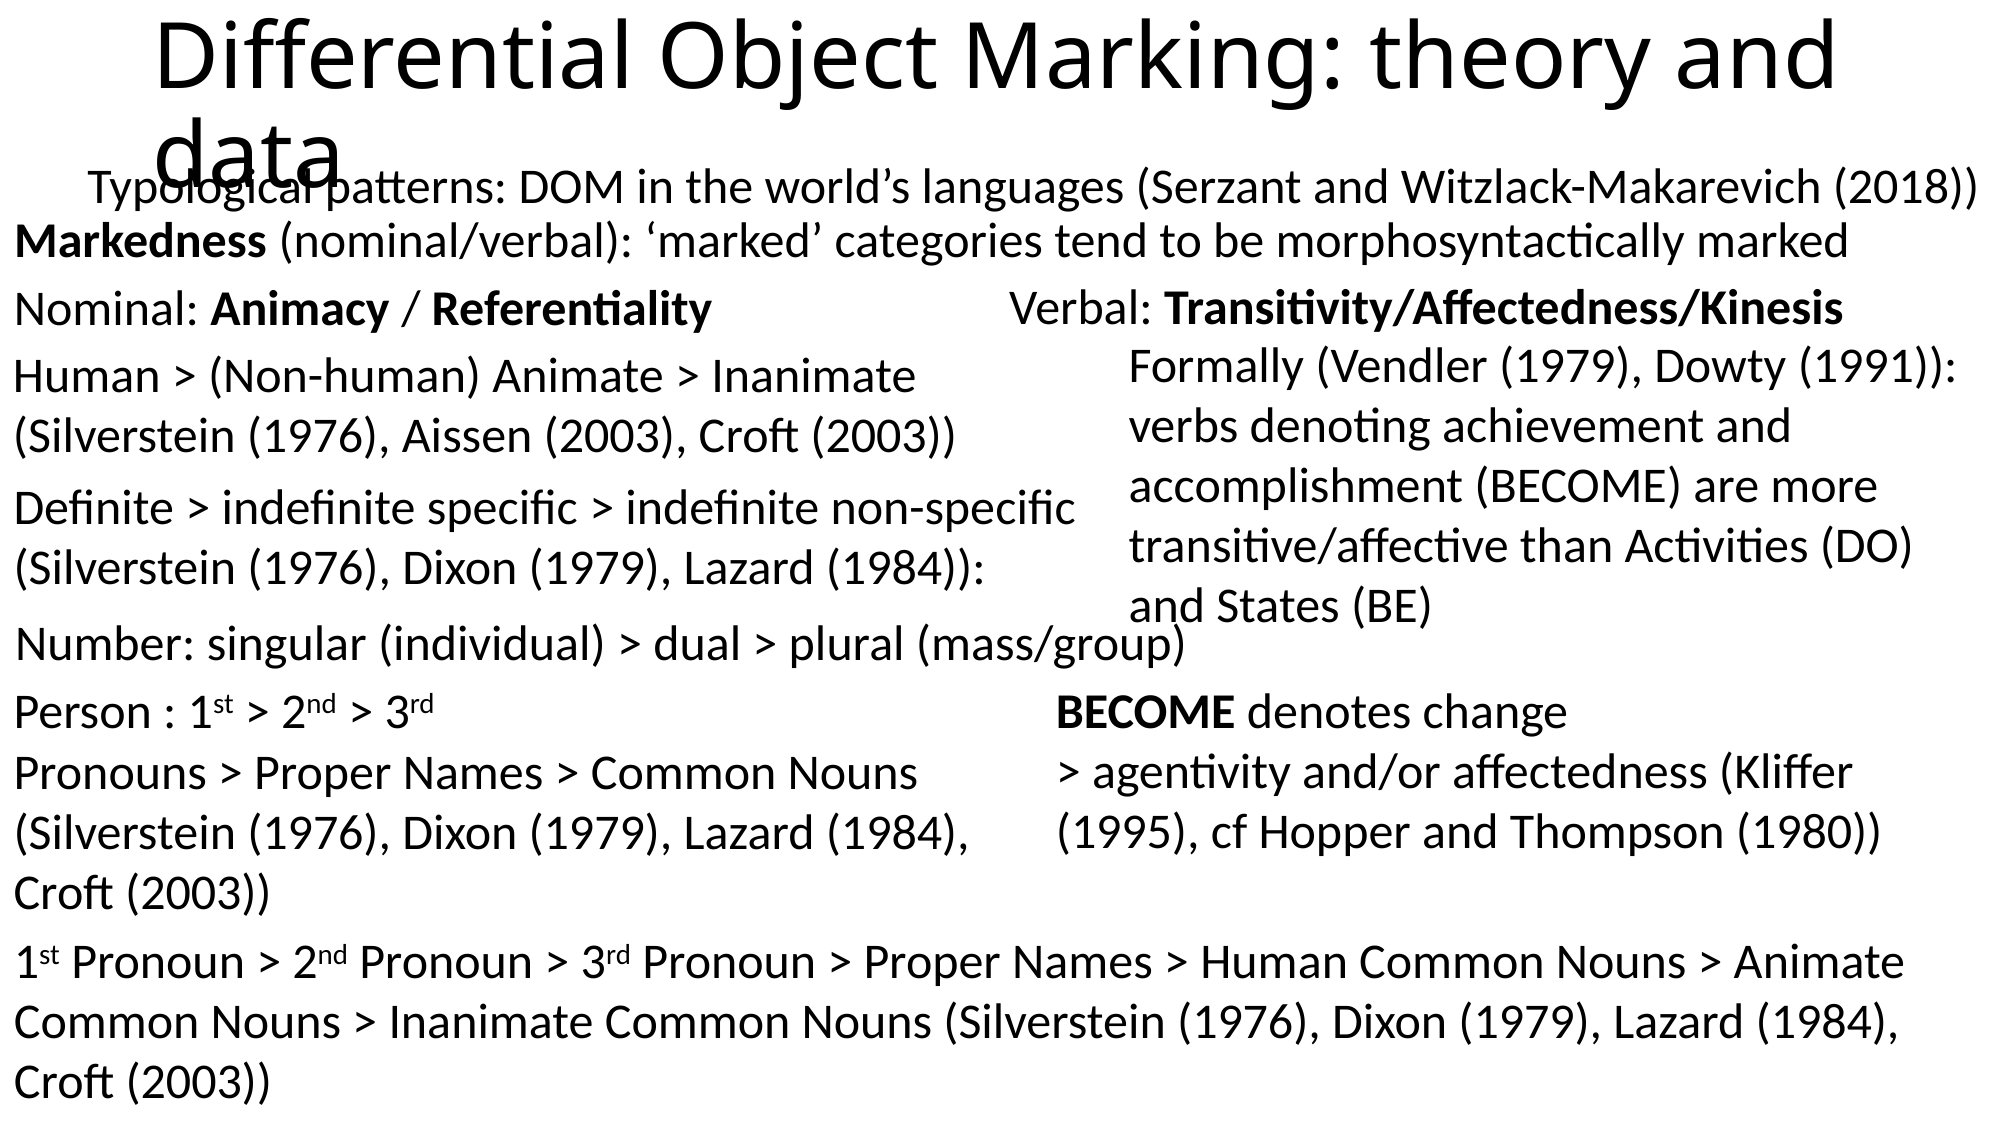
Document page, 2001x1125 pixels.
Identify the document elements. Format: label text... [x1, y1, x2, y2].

text_box Markedness (nominal/verbal): ‘marked’ categories tend to be morphosyntactically marked [0, 207, 1997, 325]
text_box 1st Pronoun > 2nd Pronoun > 3rd Pronoun > Proper Names > Human Common Nouns > Animate Common Nouns > Inanimate Common Nouns (Silverstein (1976), Dixon (1979), Lazard (1984), Croft (2003)) [0, 921, 1040, 1125]
text_box Number: singular (individual) > dual > plural (mass/group) [0, 603, 994, 731]
text_box Nominal: Animacy / Referentiality [0, 267, 994, 335]
text_box Pronouns > Proper Names > Common Nouns (Silverstein (1976), Dixon (1979), Lazard (1984), Croft (2003)) [0, 731, 994, 921]
text_box Human > (Non-human) Animate > Inanimate (Silverstein (1976), Aissen (2003), Croft (2003)) [0, 335, 994, 466]
title Differential Object Marking: theory and data [137, 0, 1863, 153]
text_box BECOME denotes change > agentivity and/or affectedness (Kliffer (1995), cf Hopper and Thompson (1980)) [1040, 670, 2000, 1125]
text_box Formally (Vendler (1979), Dowty (1991)): verbs denoting achievement and accomplishment (BECOME) are more transitive/affective than Activities (DO) and States (BE) [1113, 325, 1999, 670]
text_box Definite > indefinite specific > indefinite non-specific (Silverstein (1976), Dixon (1979), Lazard (1984)): [0, 466, 994, 603]
list Typological patterns: DOM in the world’s languages (Serzant and Witzlack-Makarevich (2018)) [72, 153, 1999, 325]
text_box Verbal: Transitivity/Affectedness/Kinesis [994, 266, 1994, 921]
